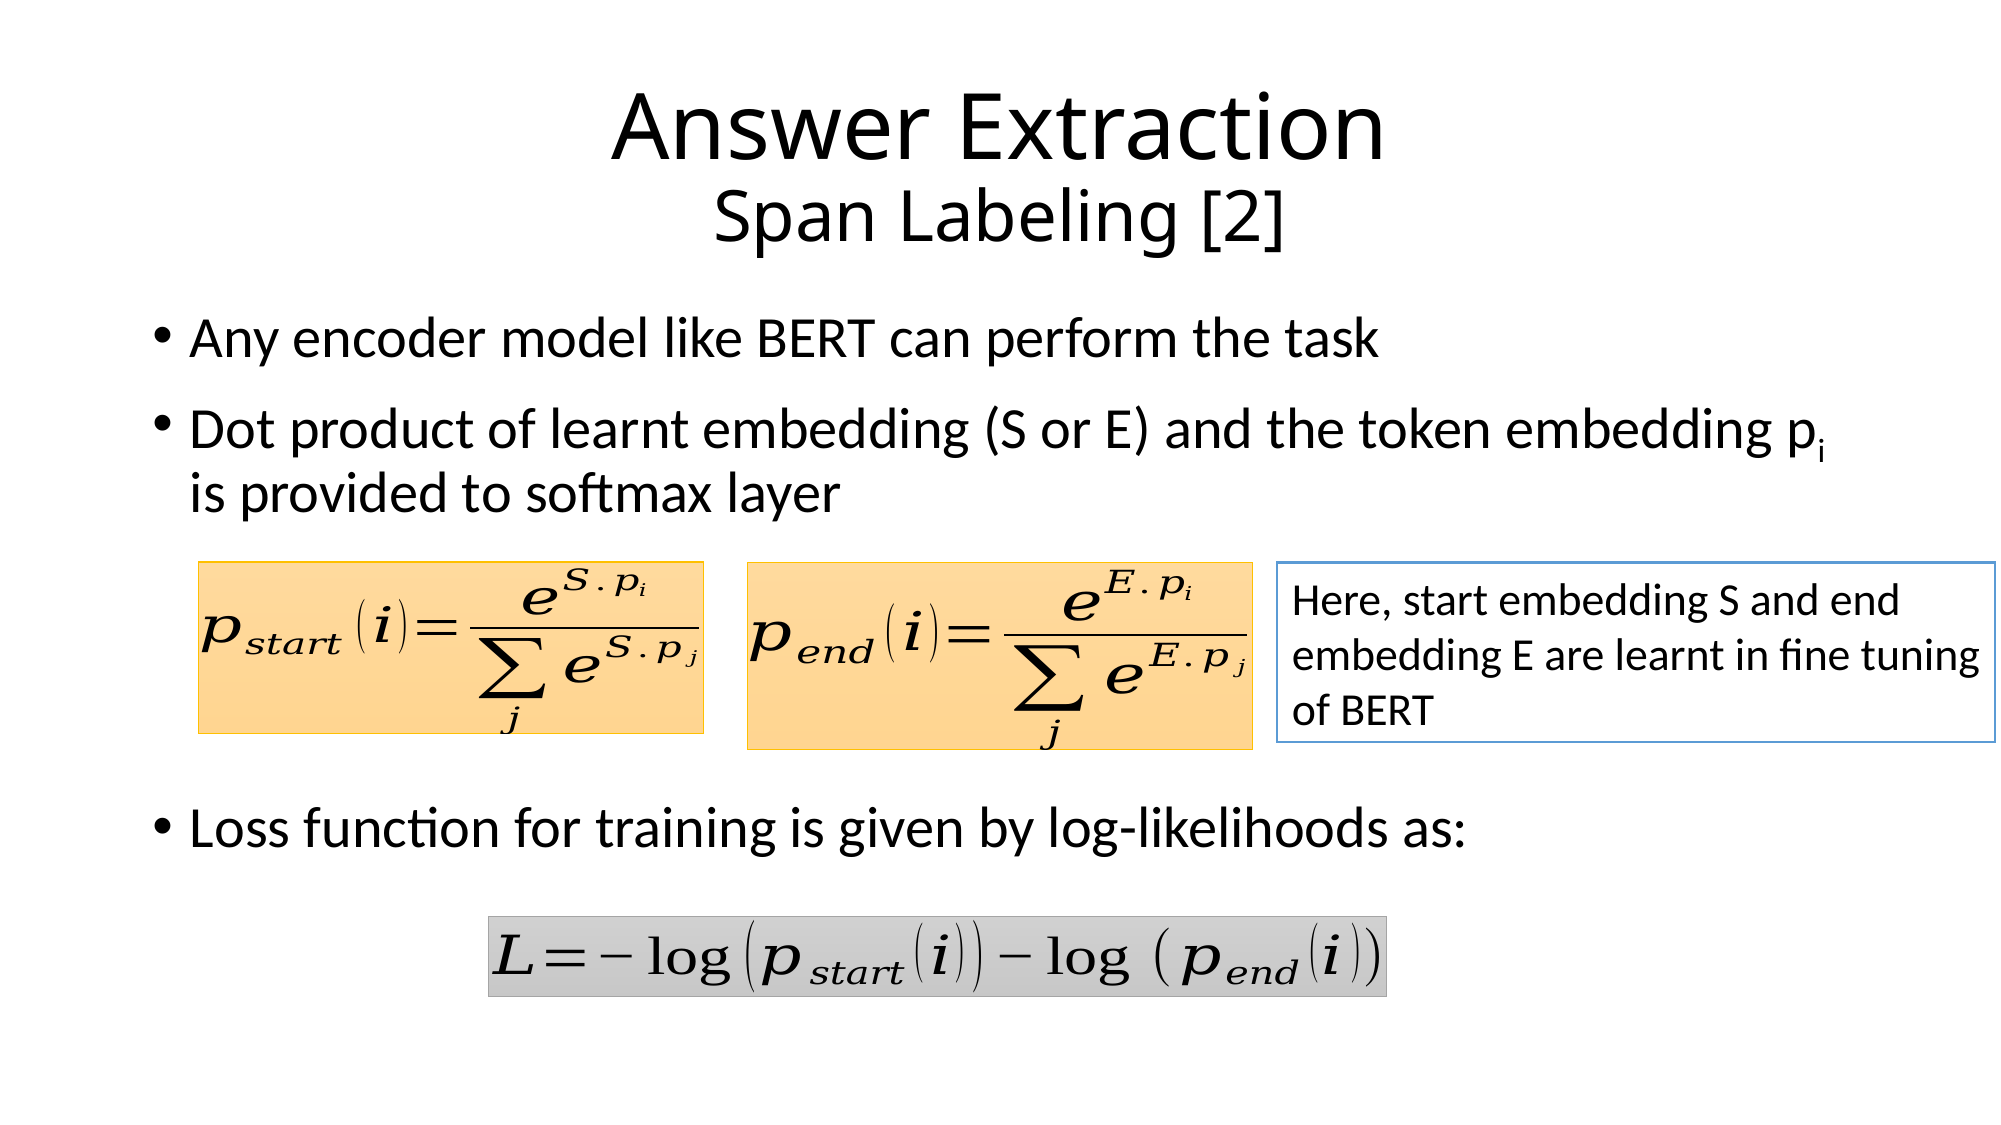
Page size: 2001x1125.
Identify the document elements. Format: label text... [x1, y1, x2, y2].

text_box Here, start embedding S and end embedding E are learnt in fine tuning of BERT [1276, 561, 1996, 743]
title Answer Extraction Span Labeling [2] [137, 59, 1863, 278]
list Any encoder model like BERT can perform the task Dot product of learnt embedding (S or E) and the token embedding pi is provided to softmax layer Loss function for training is given by log-likelihoods as: [137, 299, 1863, 1014]
